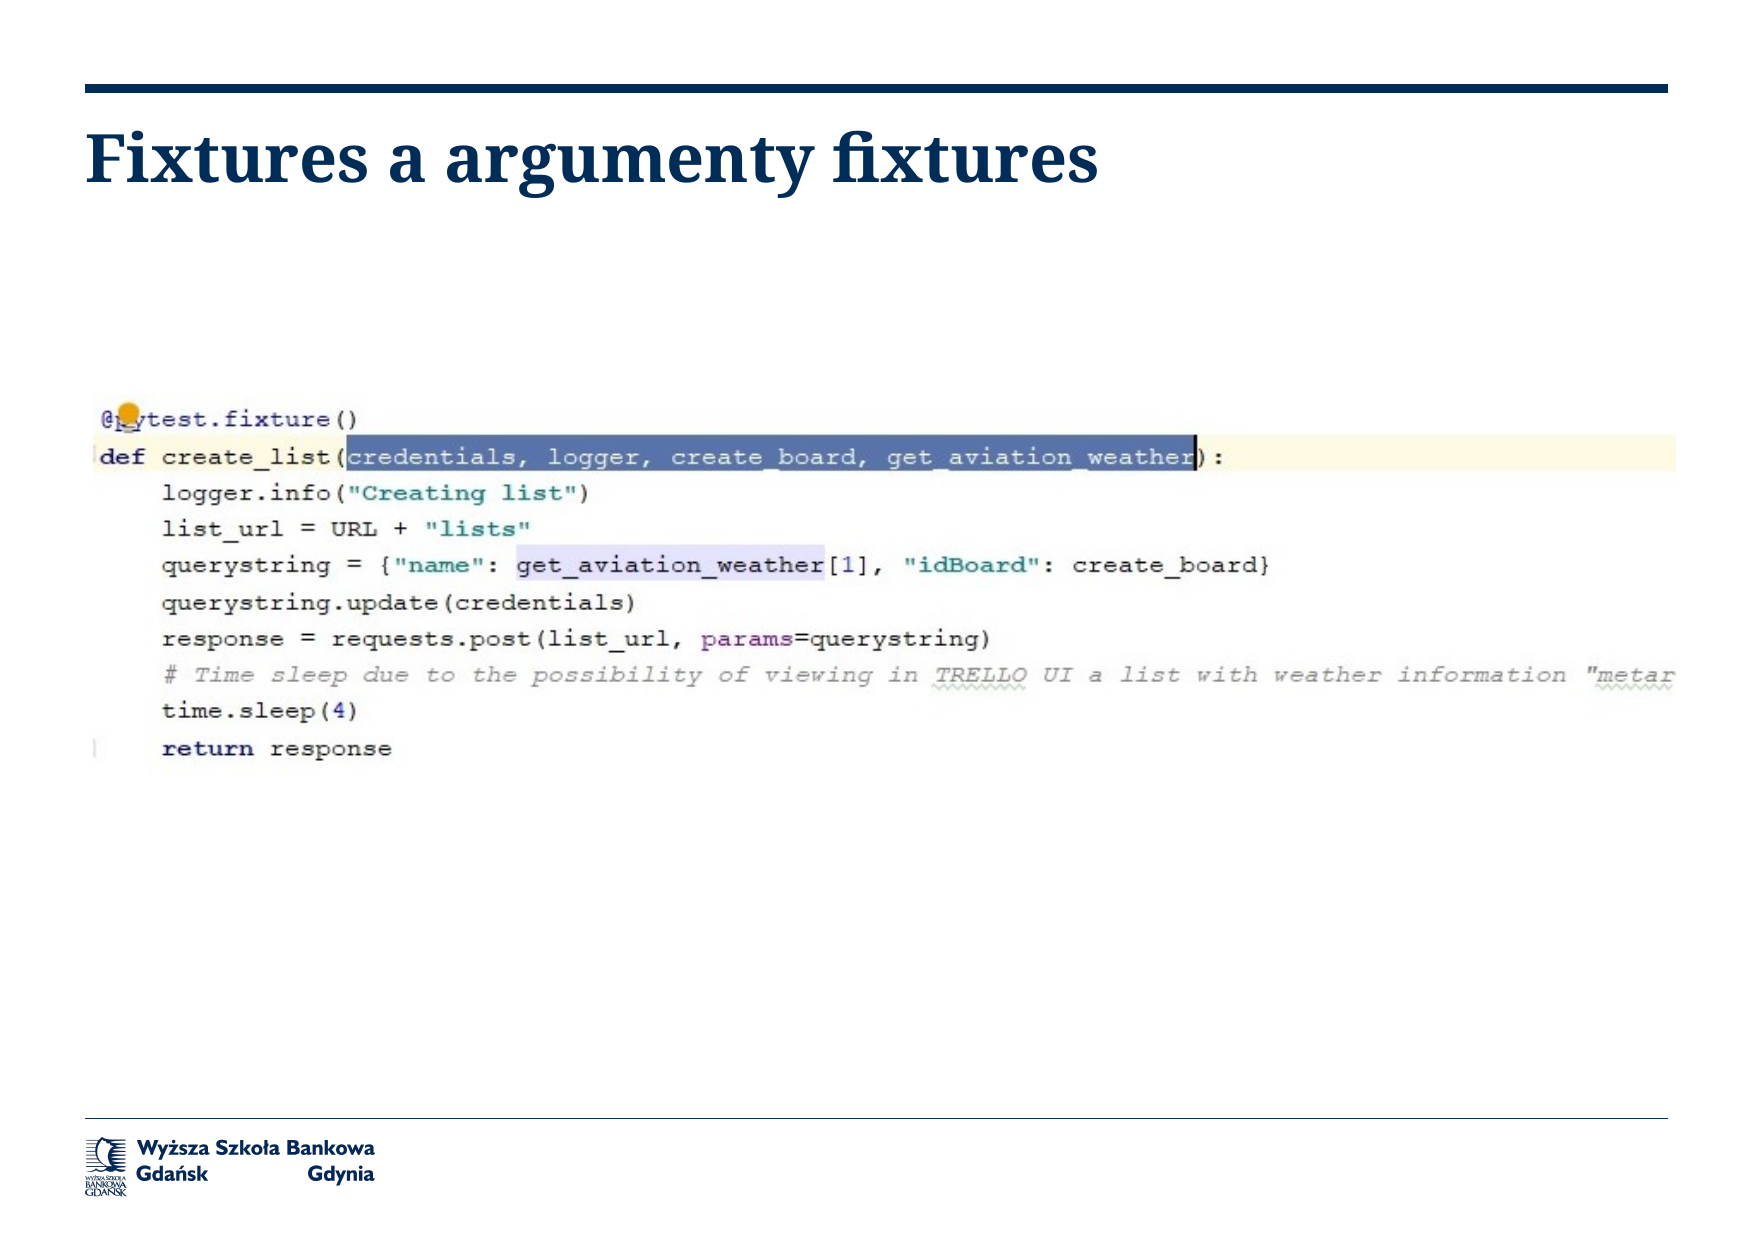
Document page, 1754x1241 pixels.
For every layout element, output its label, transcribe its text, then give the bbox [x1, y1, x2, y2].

title Fixtures a argumenty fixtures [85, 125, 1669, 198]
picture [85, 1137, 387, 1198]
picture [93, 393, 1676, 803]
